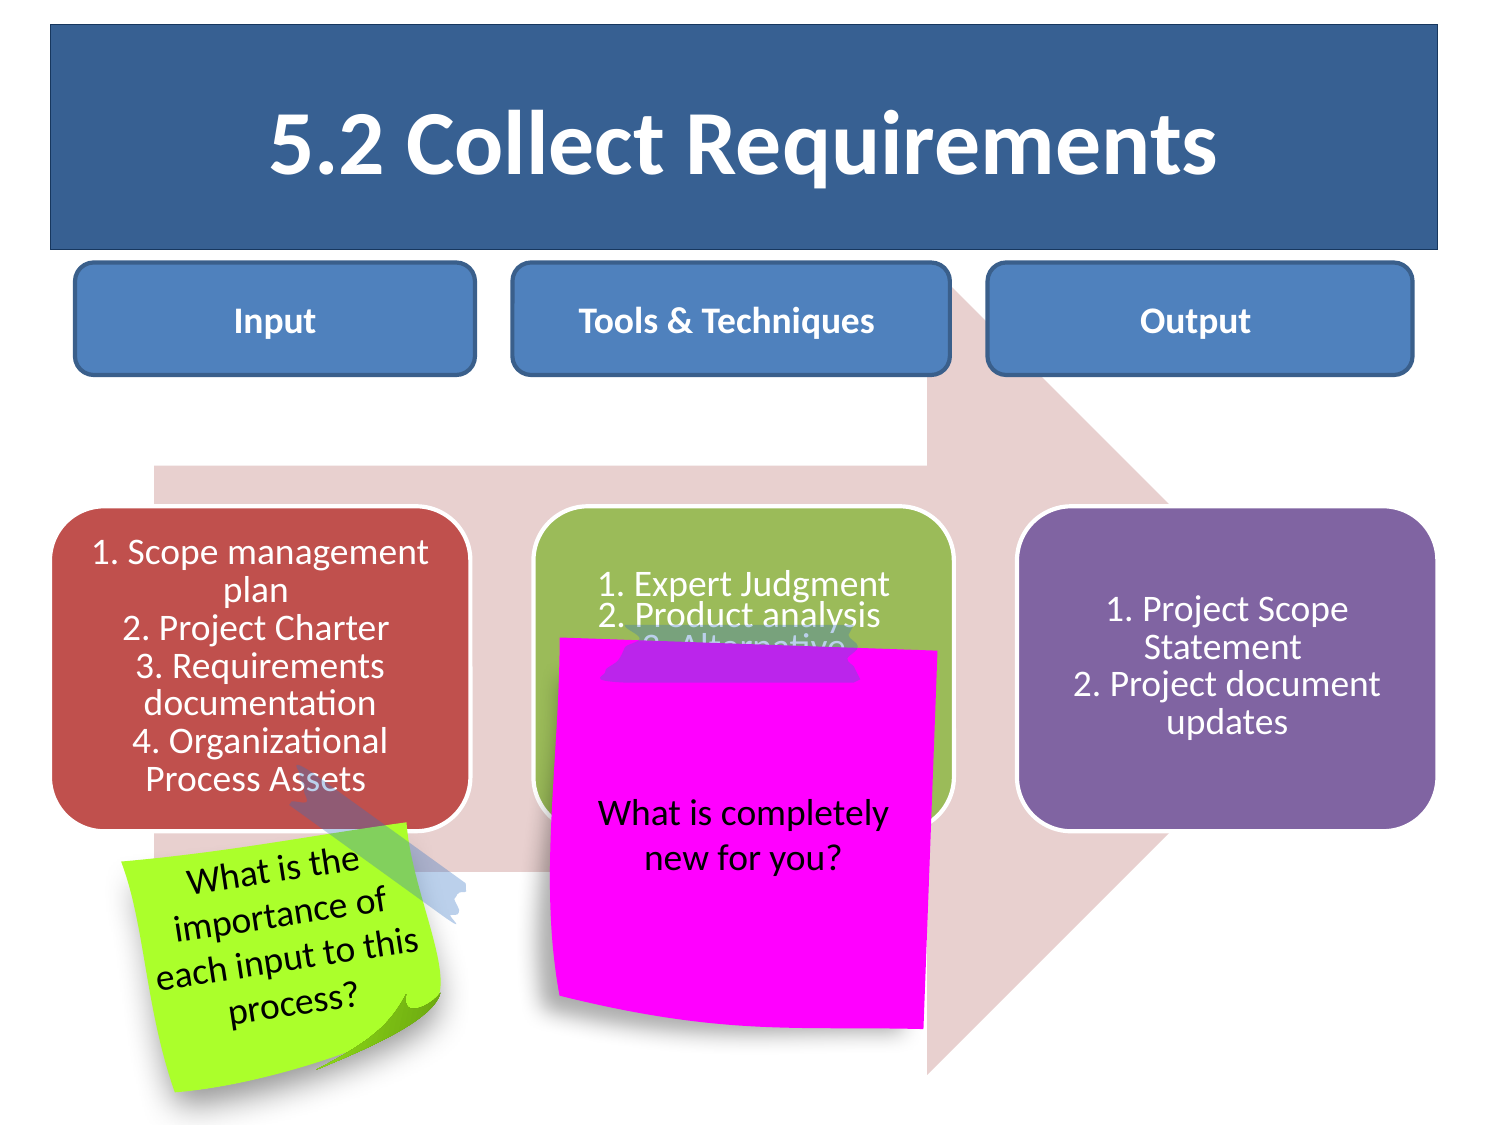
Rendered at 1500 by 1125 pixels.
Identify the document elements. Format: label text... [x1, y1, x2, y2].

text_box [49, 262, 1438, 1076]
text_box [137, 837, 451, 1076]
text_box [549, 637, 938, 1030]
title 5.2 Collect Requirements [50, 24, 1438, 250]
